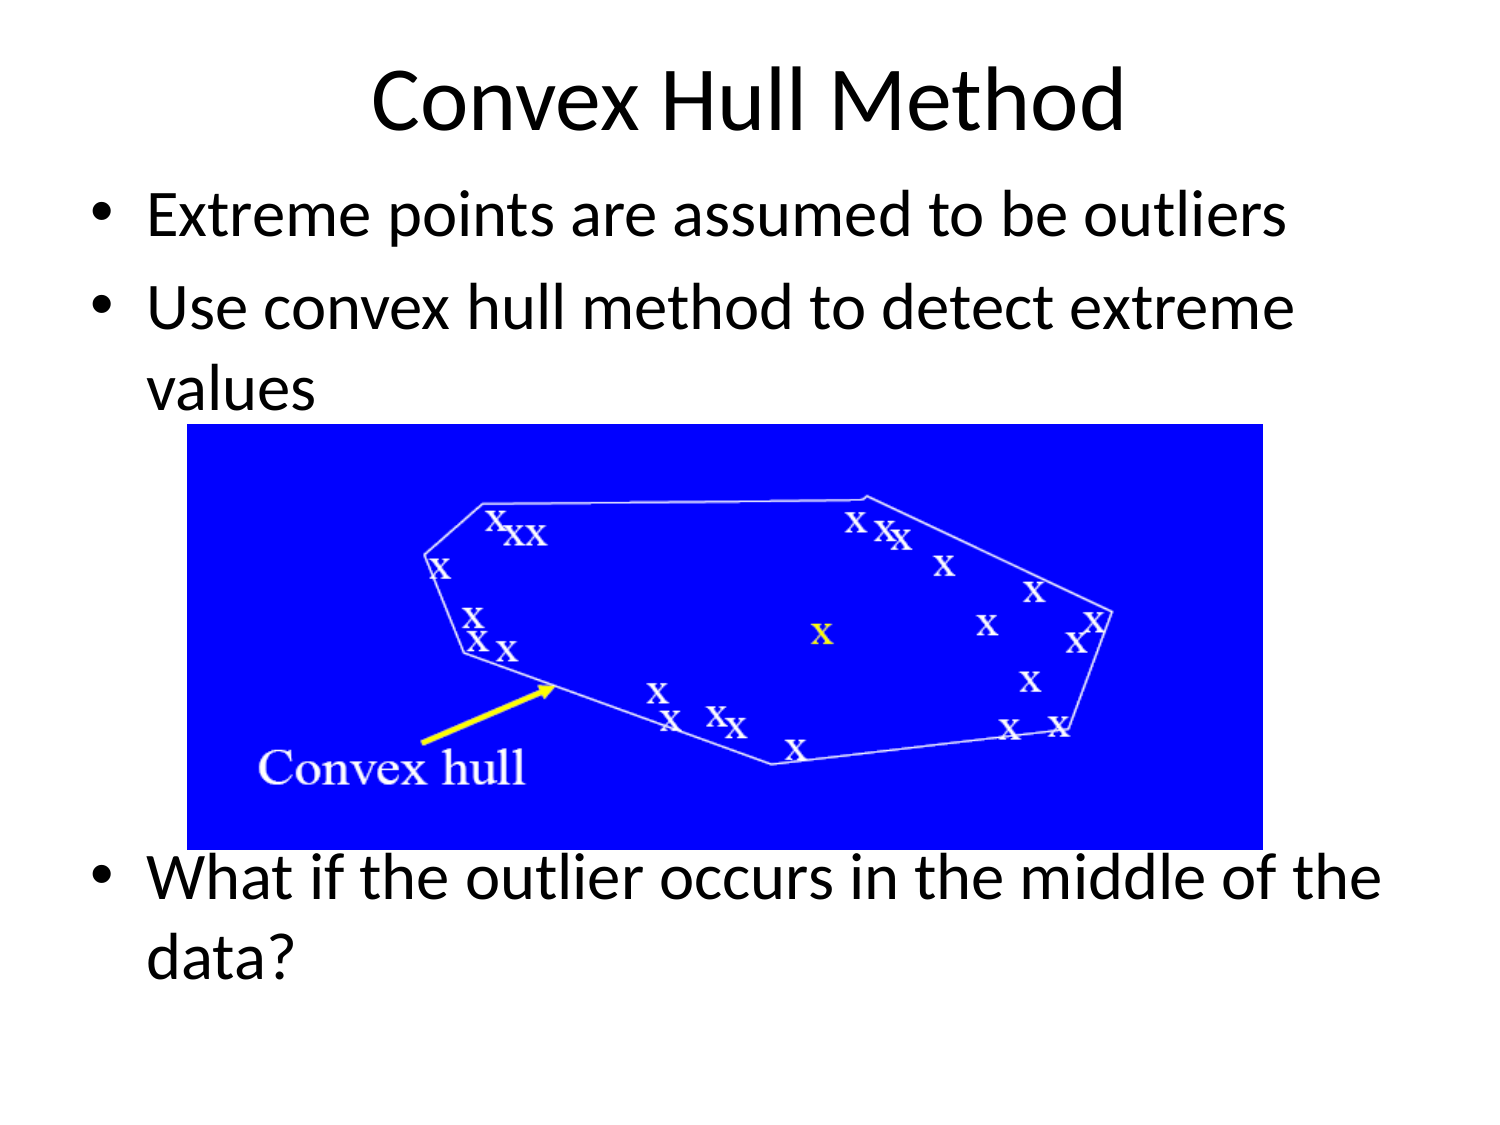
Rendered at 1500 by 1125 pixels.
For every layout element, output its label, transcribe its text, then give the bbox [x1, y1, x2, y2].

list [187, 424, 1263, 851]
list Extreme points are assumed to be outliers Use convex hull method to detect extreme values What if the outlier occurs in the middle of the data? [75, 162, 1425, 1088]
title Convex Hull Method [75, 0, 1425, 162]
